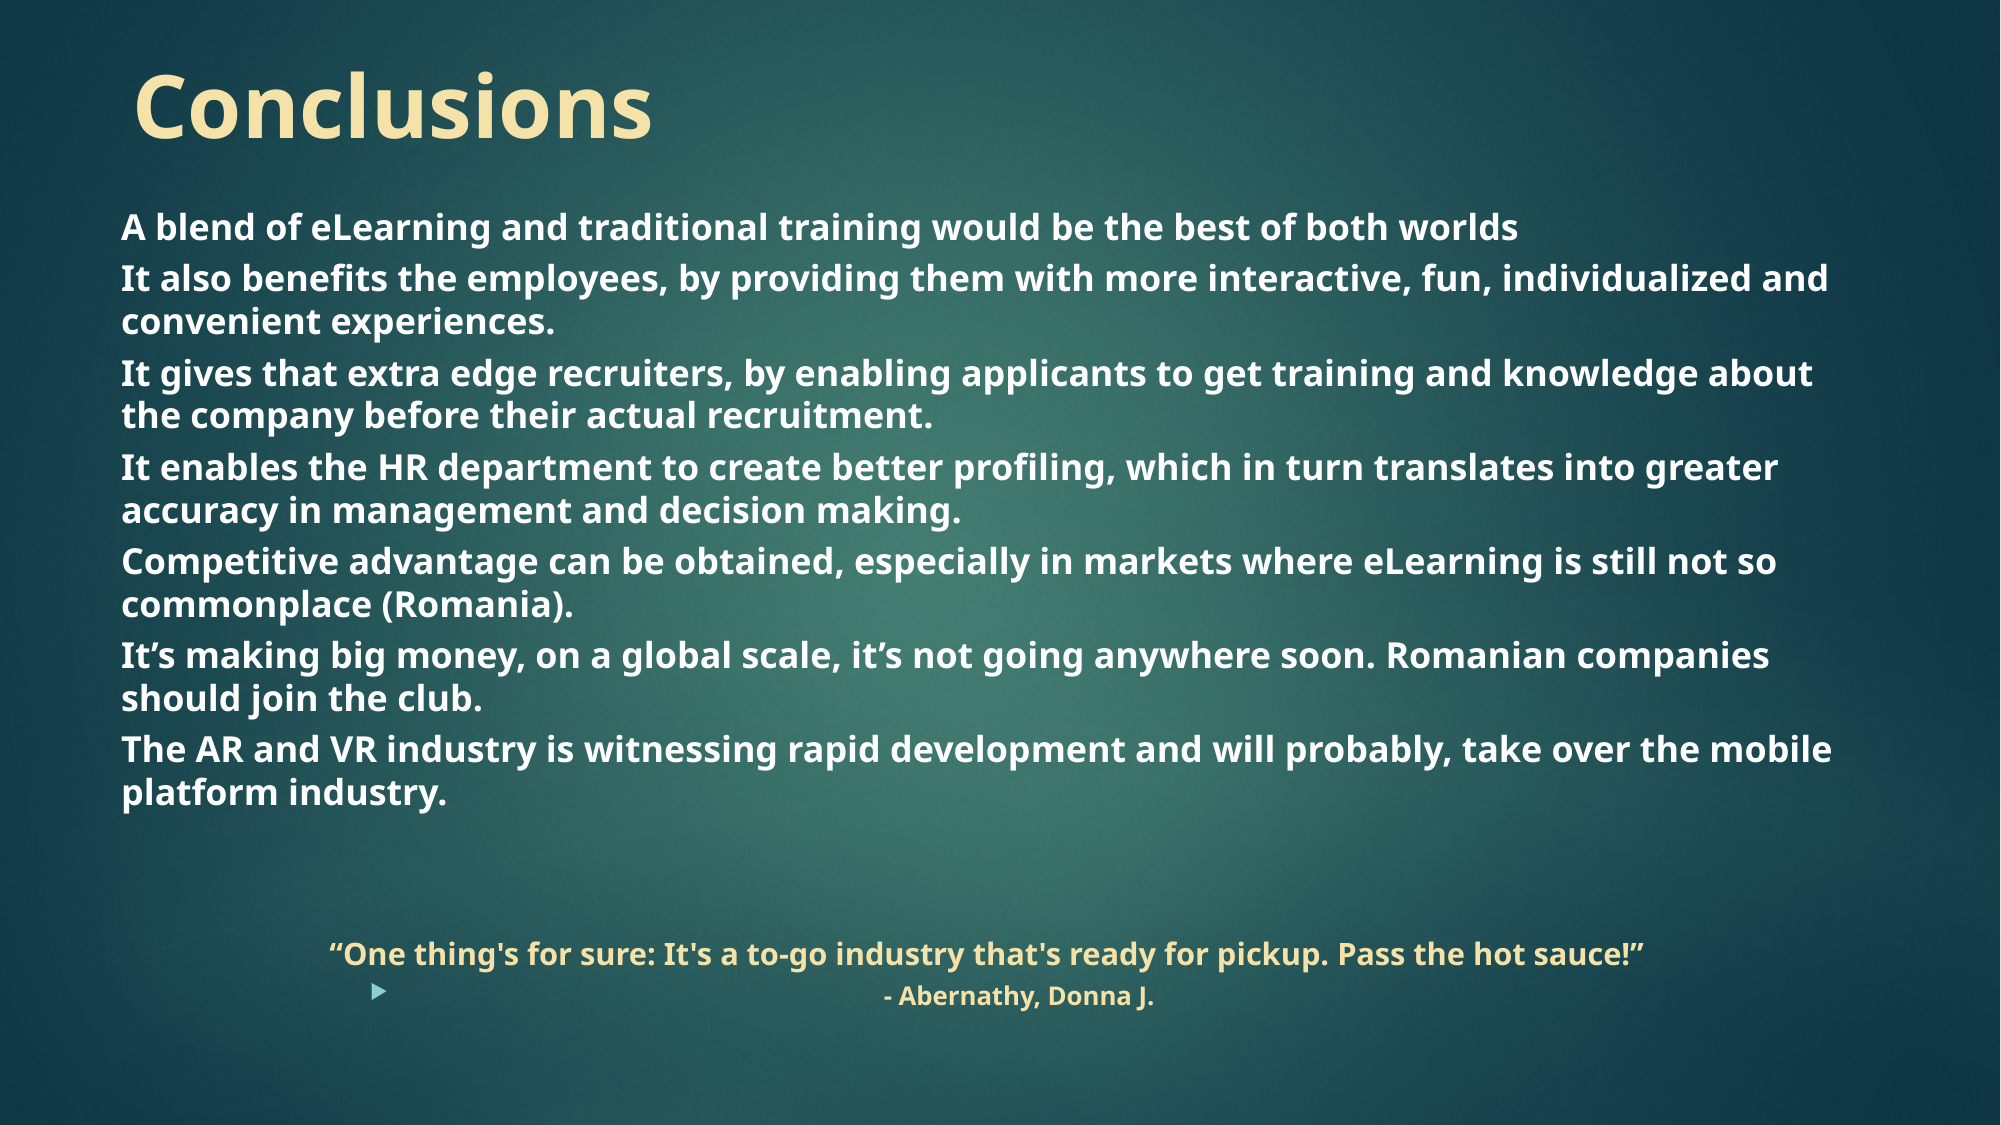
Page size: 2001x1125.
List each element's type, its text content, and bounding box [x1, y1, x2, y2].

title Conclusions [117, 43, 1660, 197]
list A blend of eLearning and traditional training would be the best of both worlds It also benefits the employees, by providing them with more interactive, fun, individualized and convenient experiences. It gives that extra edge recruiters, by enabling applicants to get training and knowledge about the company before their actual recruitment. It enables the HR department to create better profiling, which in turn translates into greater accuracy in management and decision making. Competitive advantage can be obtained, especially in markets where eLearning is still not so commonplace (Romania). It’s making big money, on a global scale, it’s not going anywhere soon. Romanian companies should join the club. The AR and VR industry is witnessing rapid development and will probably, take over the mobile platform industry. “One thing's for sure: It's a to-go industry that's ready for pickup. Pass the hot sauce!” - Abernathy, Donna J. [106, 197, 1877, 1025]
